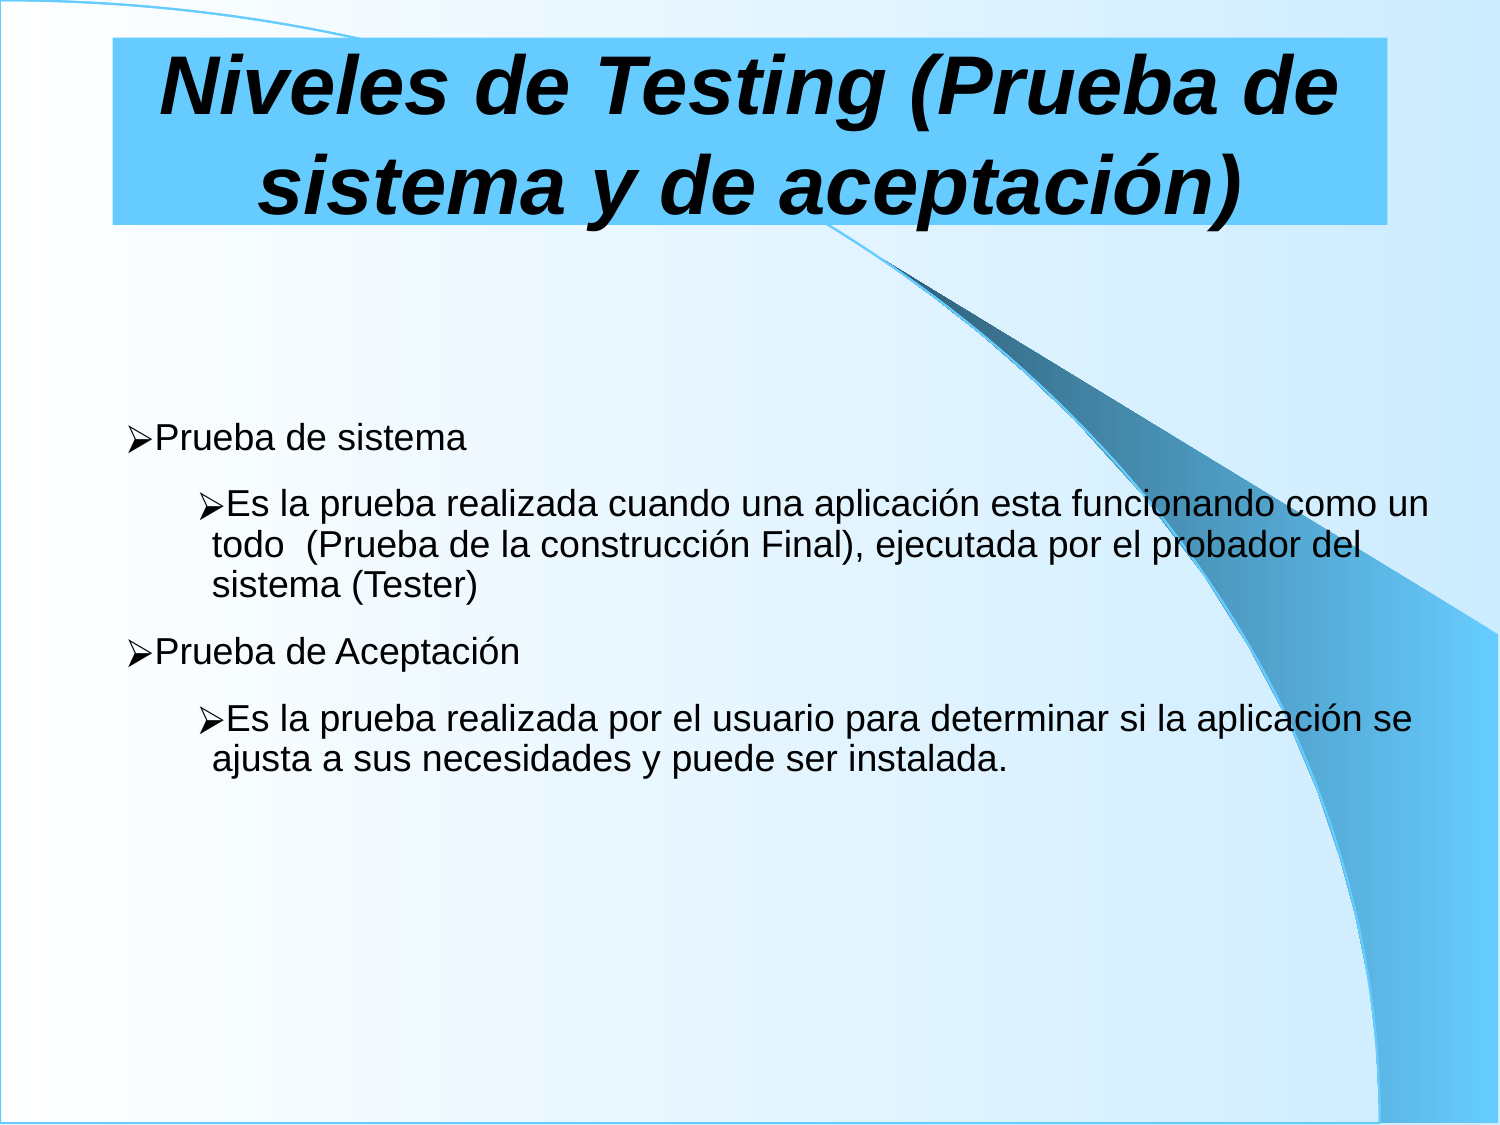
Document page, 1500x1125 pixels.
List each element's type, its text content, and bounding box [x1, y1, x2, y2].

title Niveles de Testing (Prueba de sistema y de aceptación) [112, 37, 1388, 225]
text_box Prueba de sistema Es la prueba realizada cuando una aplicación esta funcionando como un todo (Prueba de la construcción Final), ejecutada por el probador del sistema (Tester) Prueba de Aceptación Es la prueba realizada por el usuario para determinar si la aplicación se ajusta a sus necesidades y puede ser instalada. [46, 410, 1447, 788]
